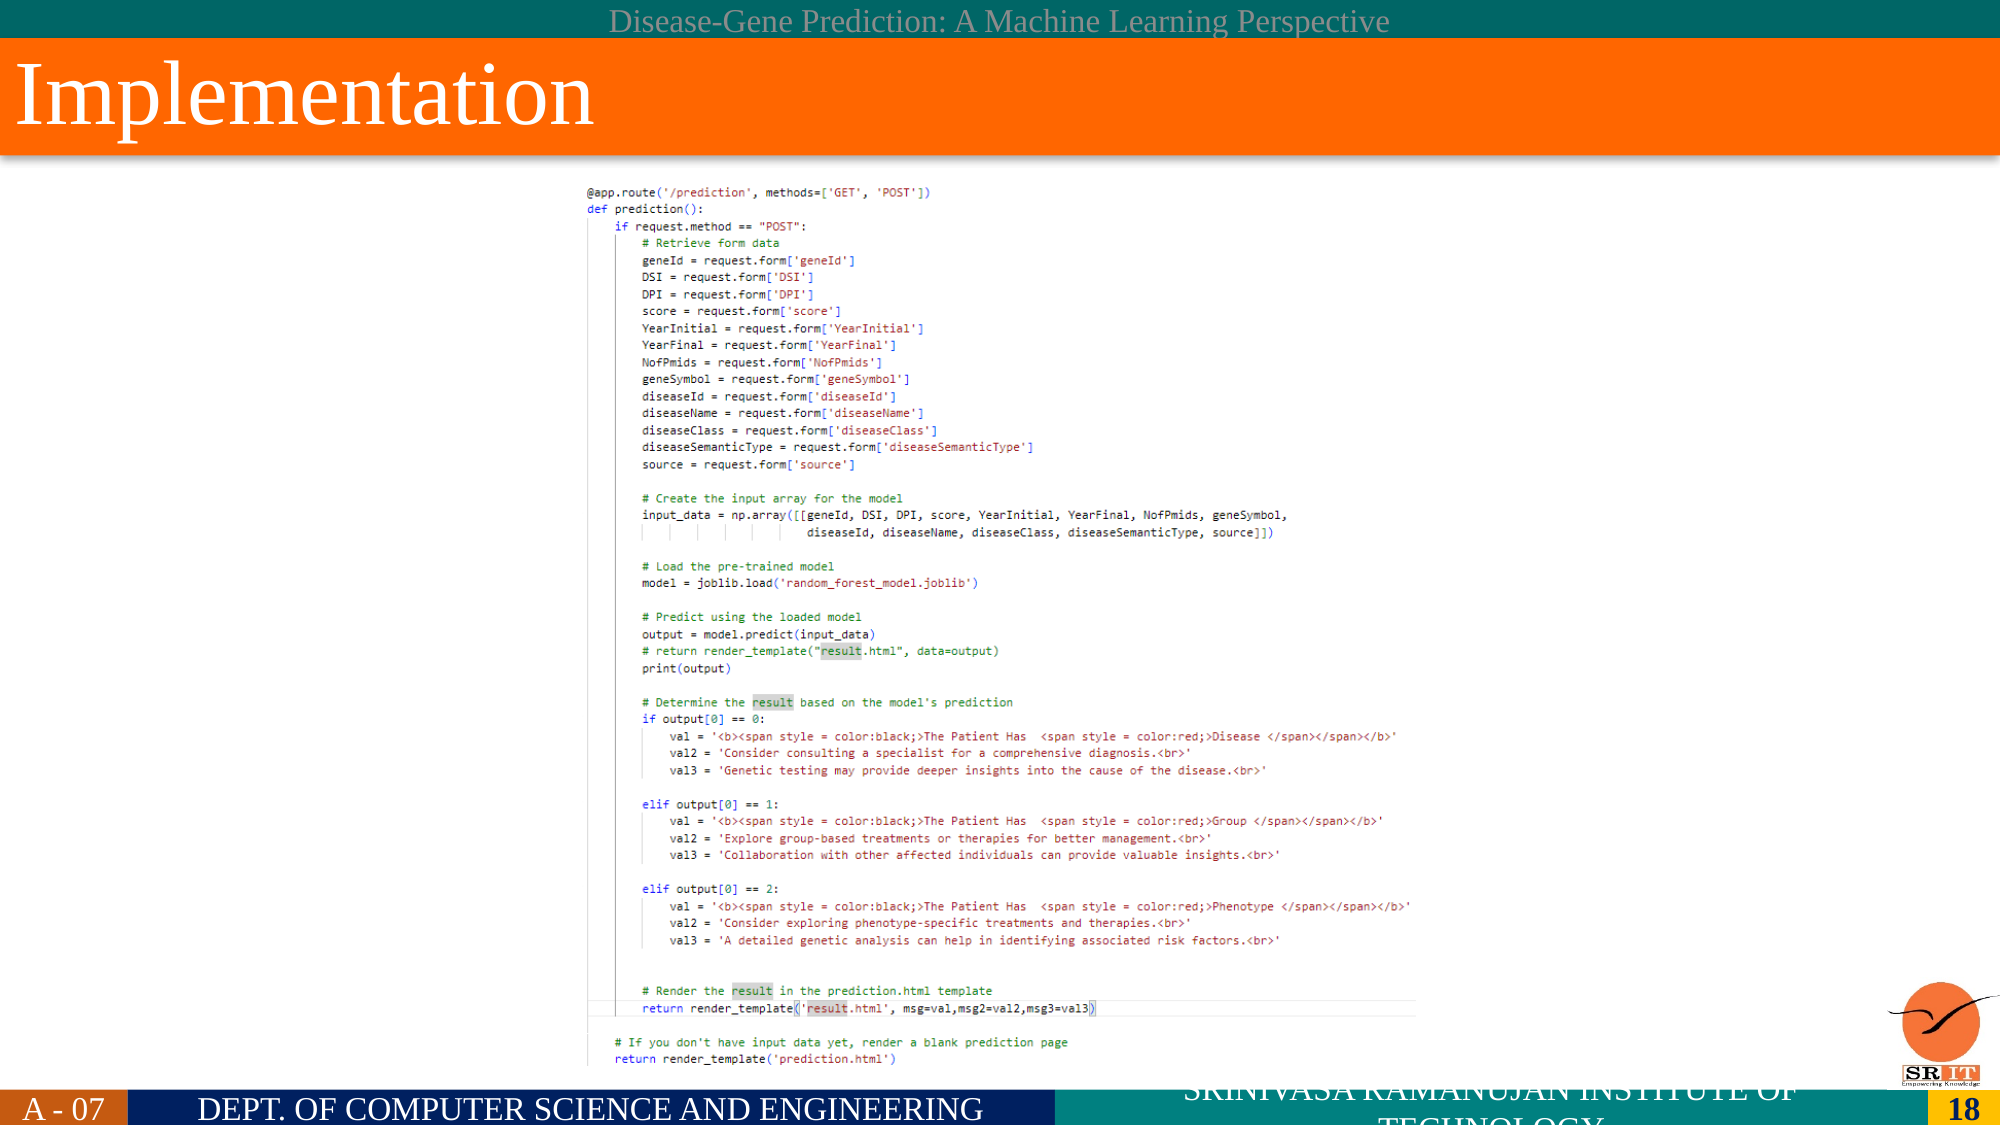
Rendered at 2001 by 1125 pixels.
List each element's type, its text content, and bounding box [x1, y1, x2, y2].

picture [1887, 977, 2000, 1090]
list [582, 179, 1416, 1066]
title Implementation [0, 38, 2000, 156]
